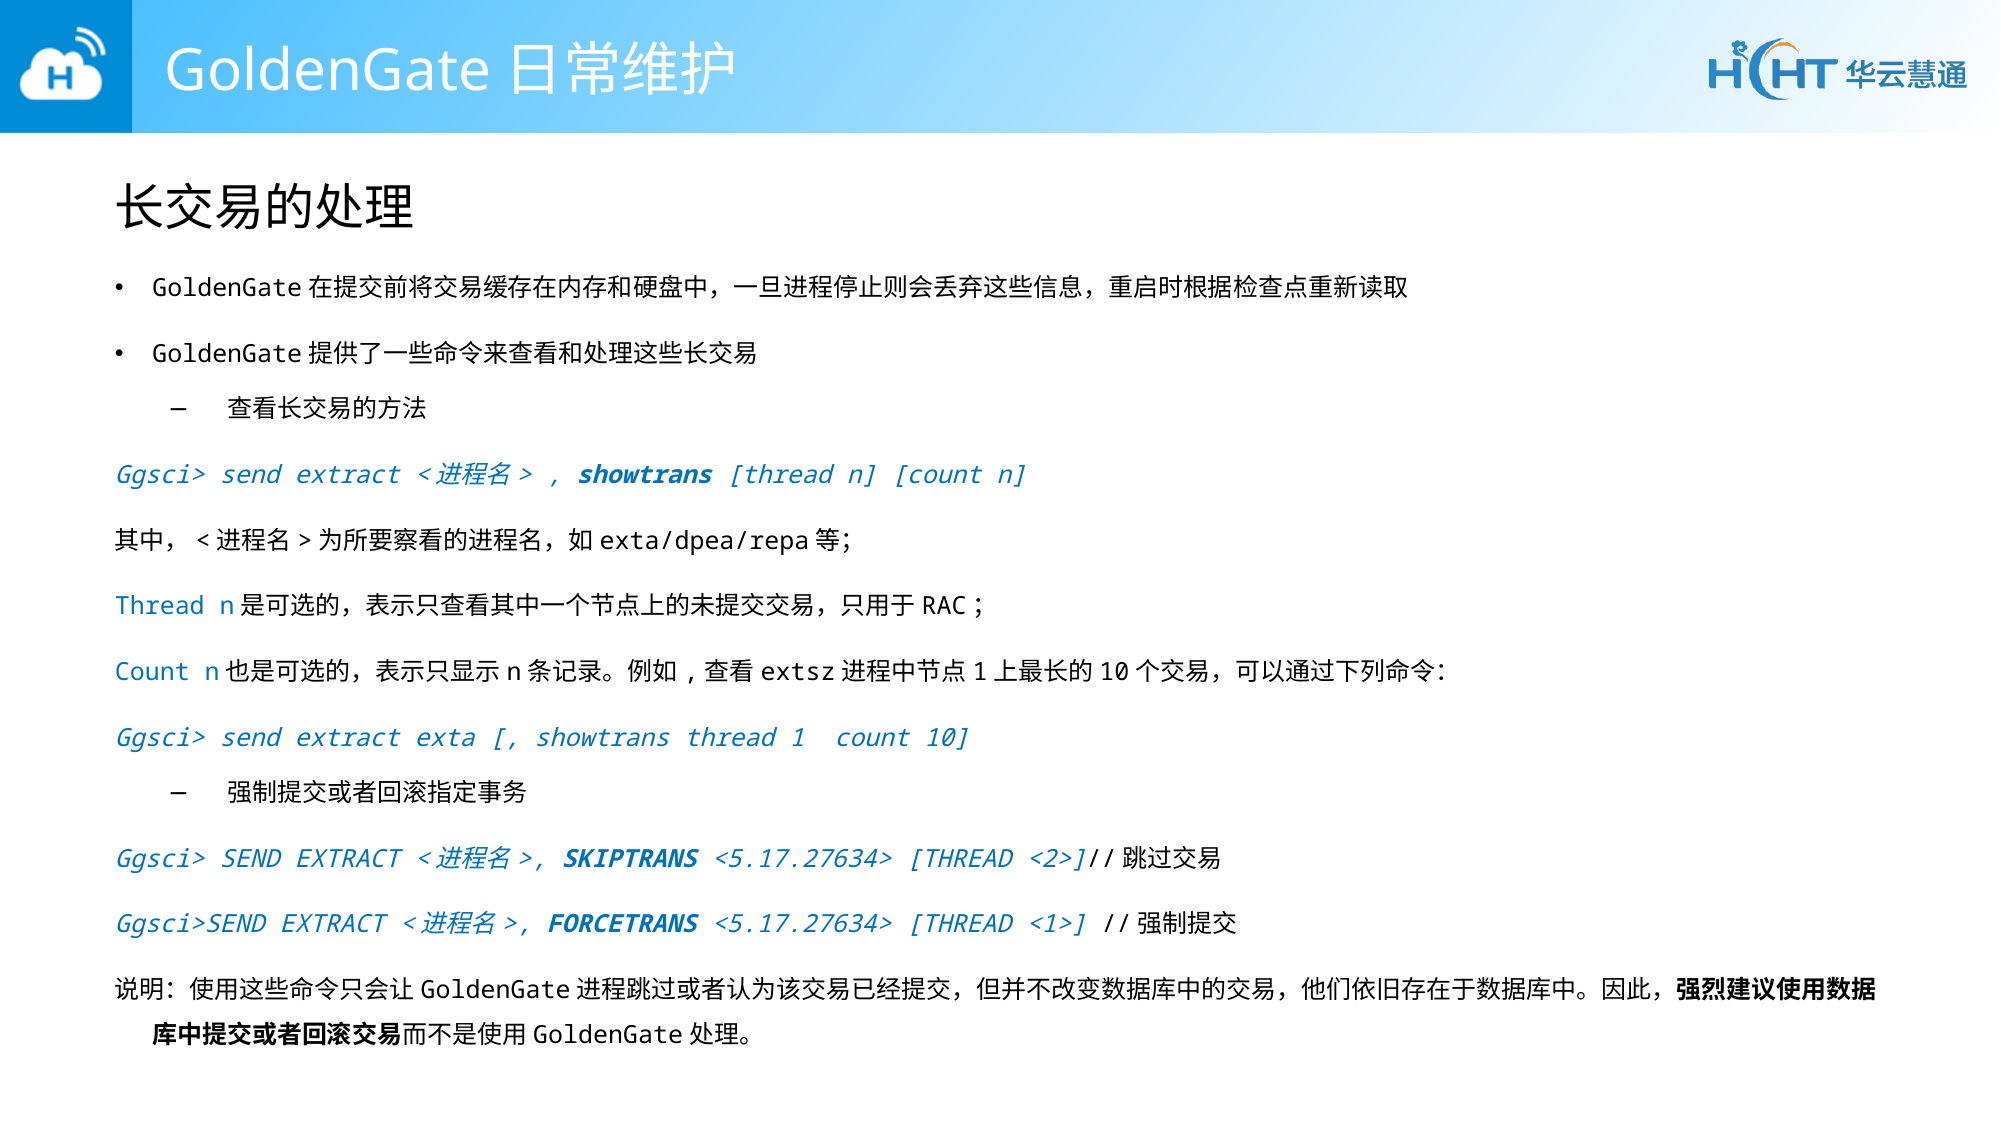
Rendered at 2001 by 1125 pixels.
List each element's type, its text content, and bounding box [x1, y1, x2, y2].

picture [74, 25, 108, 58]
picture [1699, 31, 1978, 102]
list 长交易的处理 GoldenGate在提交前将交易缓存在内存和硬盘中，一旦进程停止则会丢弃这些信息，重启时根据检查点重新读取 GoldenGate提供了一些命令来查看和处理这些长交易 查看长交易的方法 Ggsci> send extract <进程名> , showtrans [thread n] [count n] 其中，<进程名>为所要察看的进程名，如exta/dpea/repa等； Thread n是可选的，表示只查看其中一个节点上的未提交交易，只用于RAC； Count n也是可选的，表示只显示n条记录。例如,查看extsz进程中节点1上最长的10个交易，可以通过下列命令： Ggsci> send extract exta [, showtrans thread 1 count 10] 强制提交或者回滚指定事务 Ggsci> SEND EXTRACT <进程名>, SKIPTRANS <5.17.27634> [THREAD <2>]//跳过交易 Ggsci>SEND EXTRACT <进程名>, FORCETRANS <5.17.27634> [THREAD <1>] //强制提交 说明：使用这些命令只会让GoldenGate进程跳过或者认为该交易已经提交，但并不改变数据库中的交易，他们依旧存在于数据库中。因此，强烈建议使用数据库中提交或者回滚交易而不是使用GoldenGate处理。 [99, 138, 1900, 1125]
title GoldenGate日常维护 [150, 32, 1657, 104]
picture [18, 46, 104, 102]
